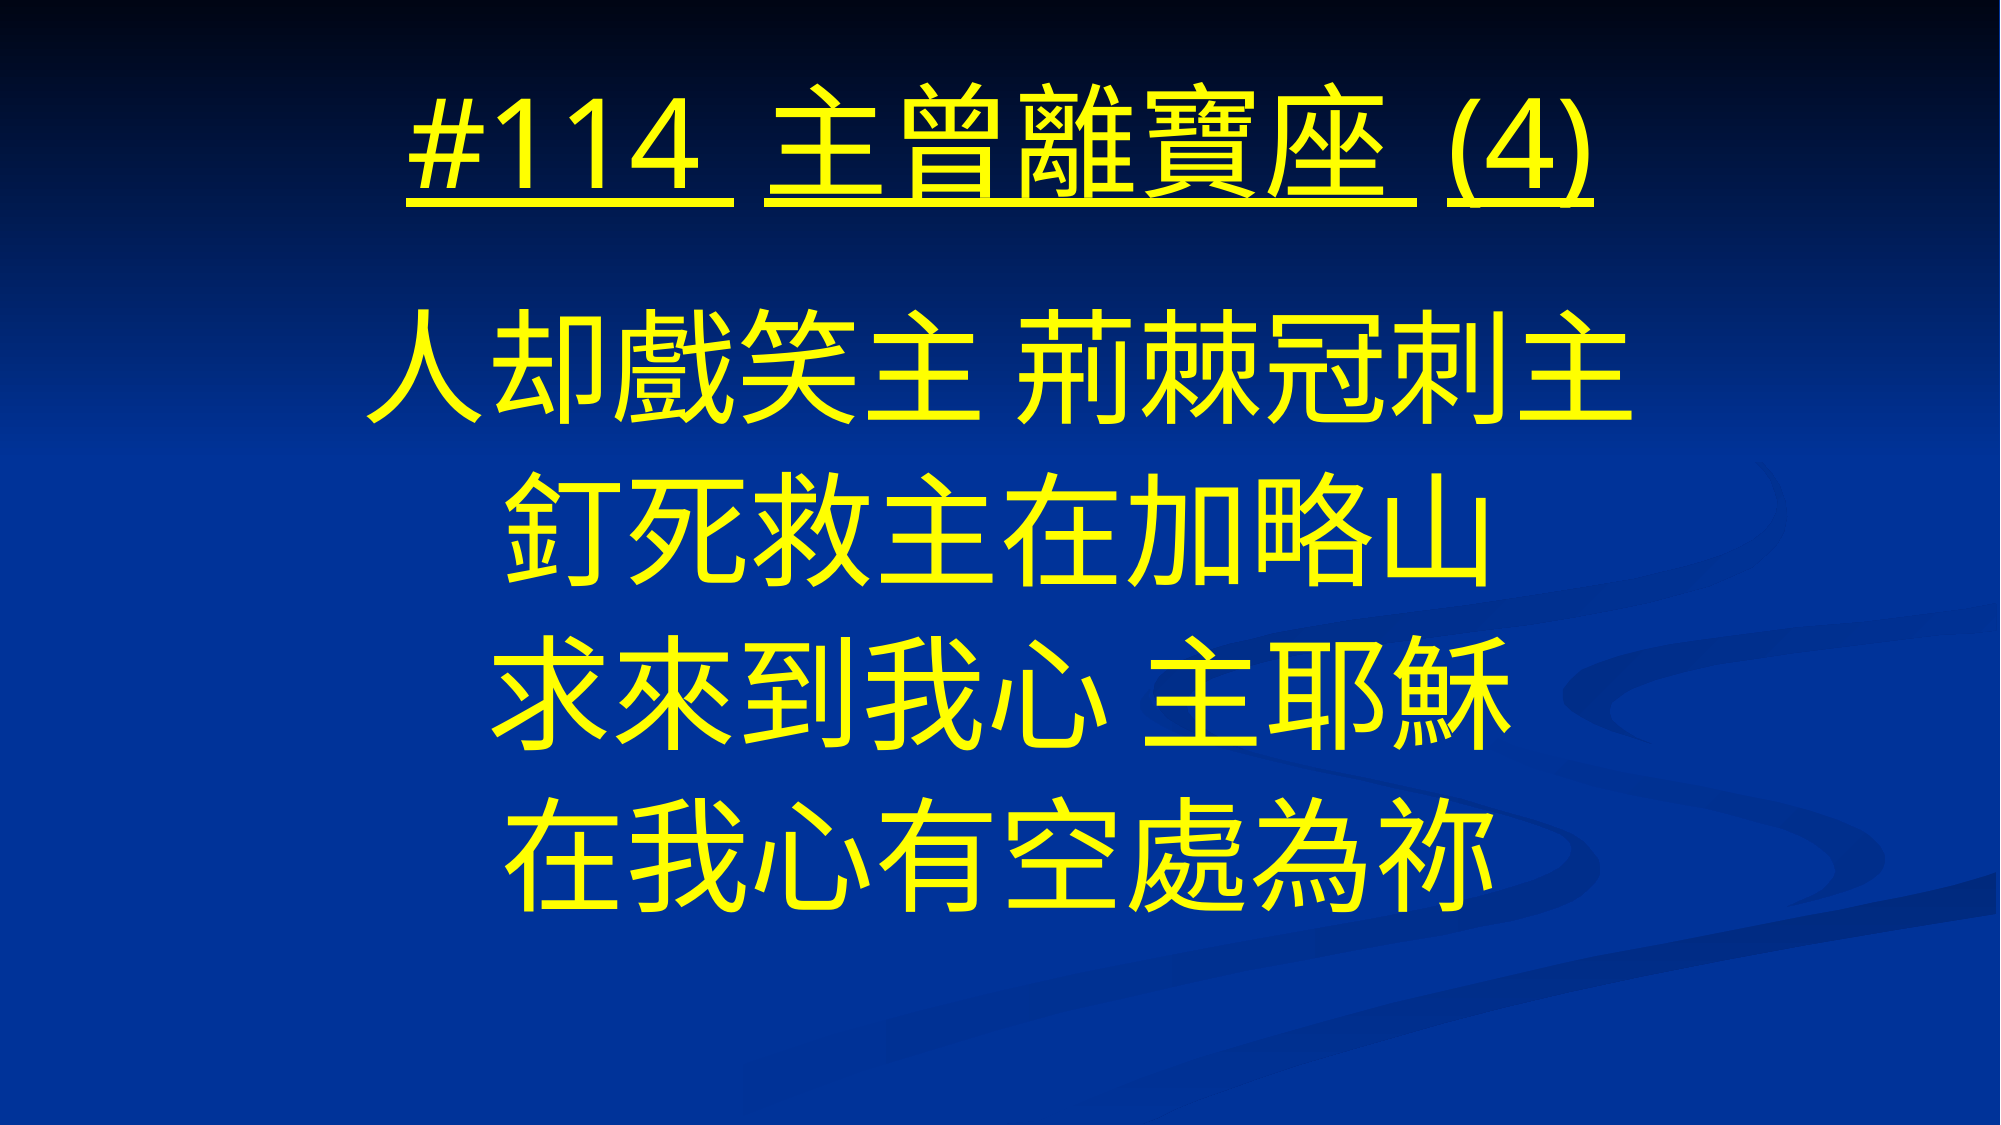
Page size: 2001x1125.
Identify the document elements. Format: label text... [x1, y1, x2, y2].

list 人却戲笑主 荊棘冠刺主 釘死救主在加略山 求來到我心 主耶穌 在我心有空處為祢 [54, 282, 1945, 1025]
title #114 主曾離寶座 (4) [99, 45, 1900, 233]
